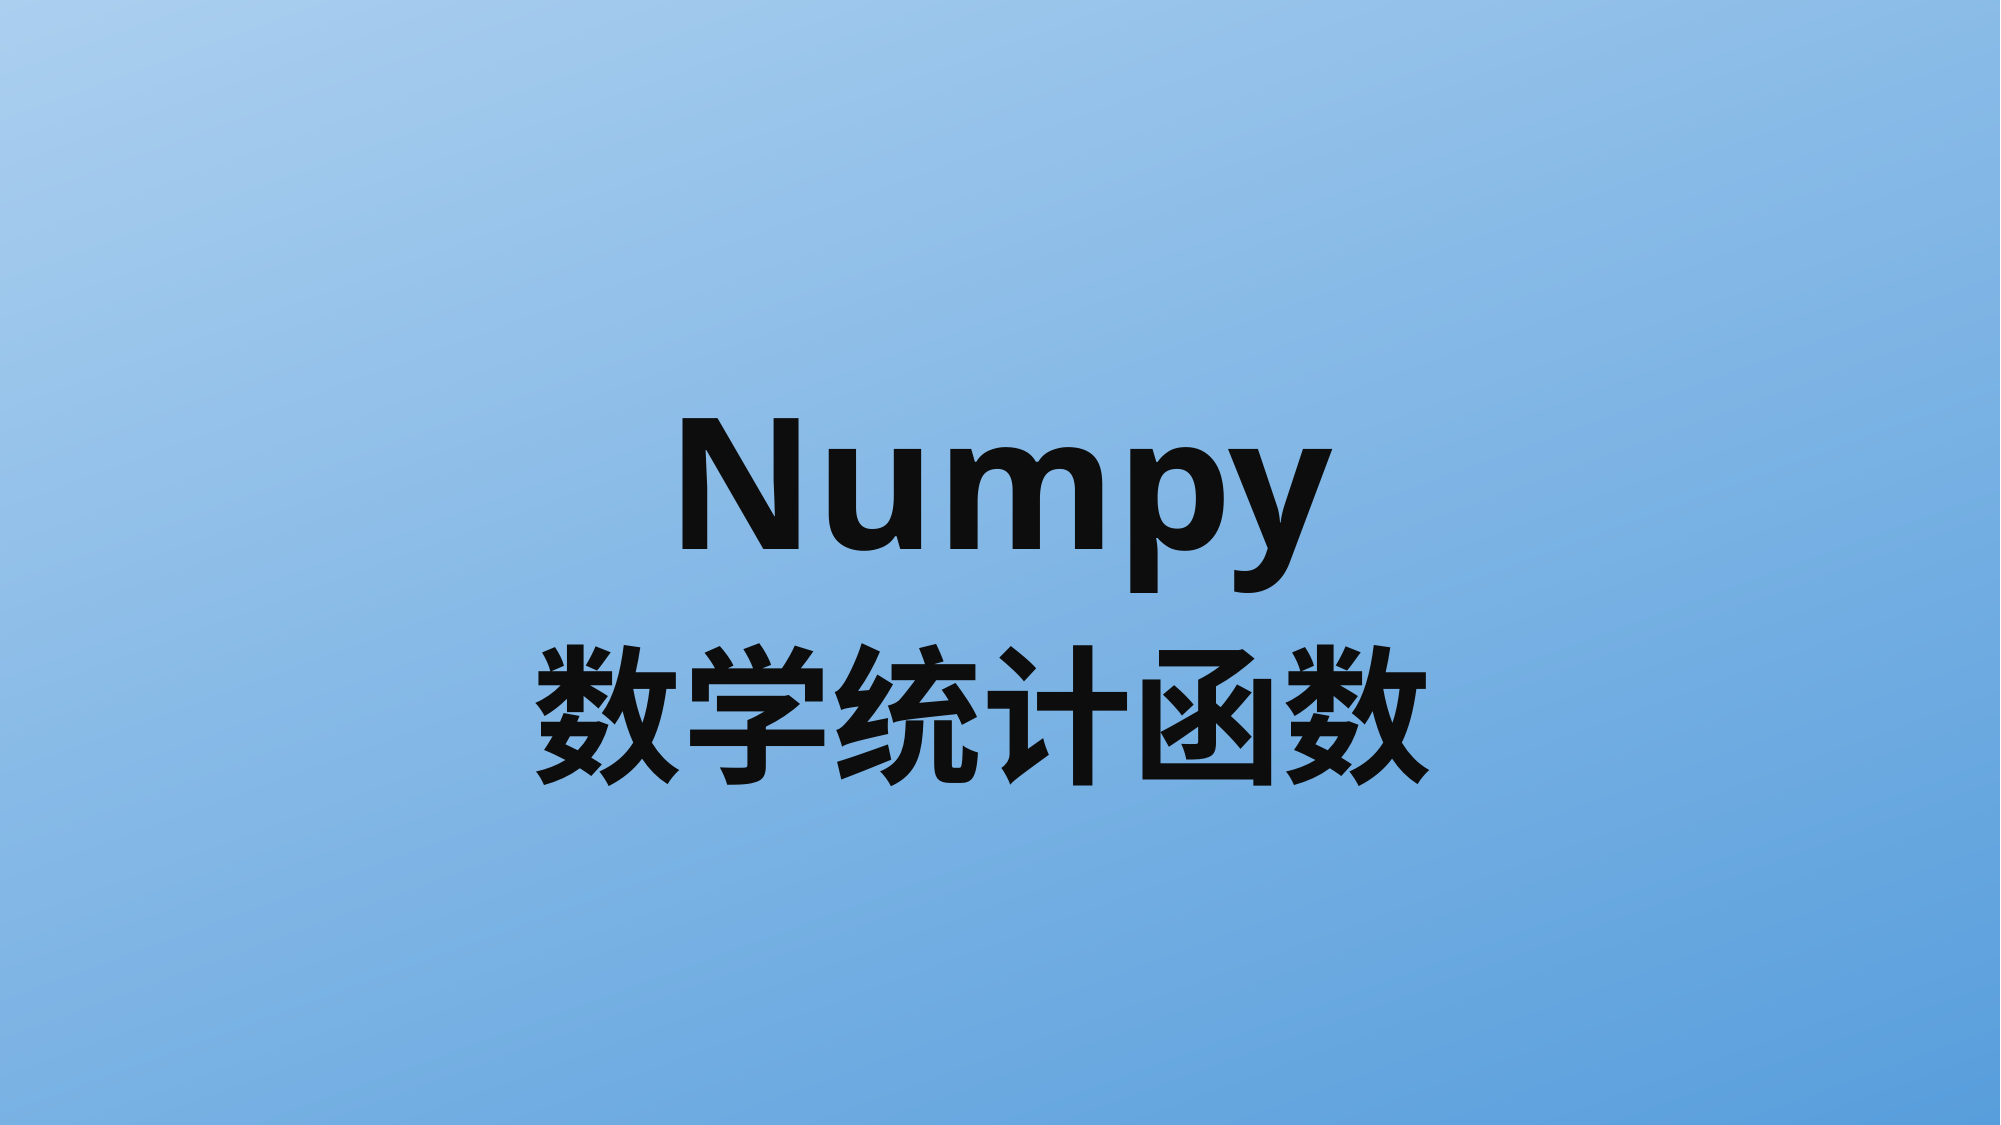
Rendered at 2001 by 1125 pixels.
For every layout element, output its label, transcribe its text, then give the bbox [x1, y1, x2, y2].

title Numpy 数学统计函数 [249, 220, 1750, 905]
